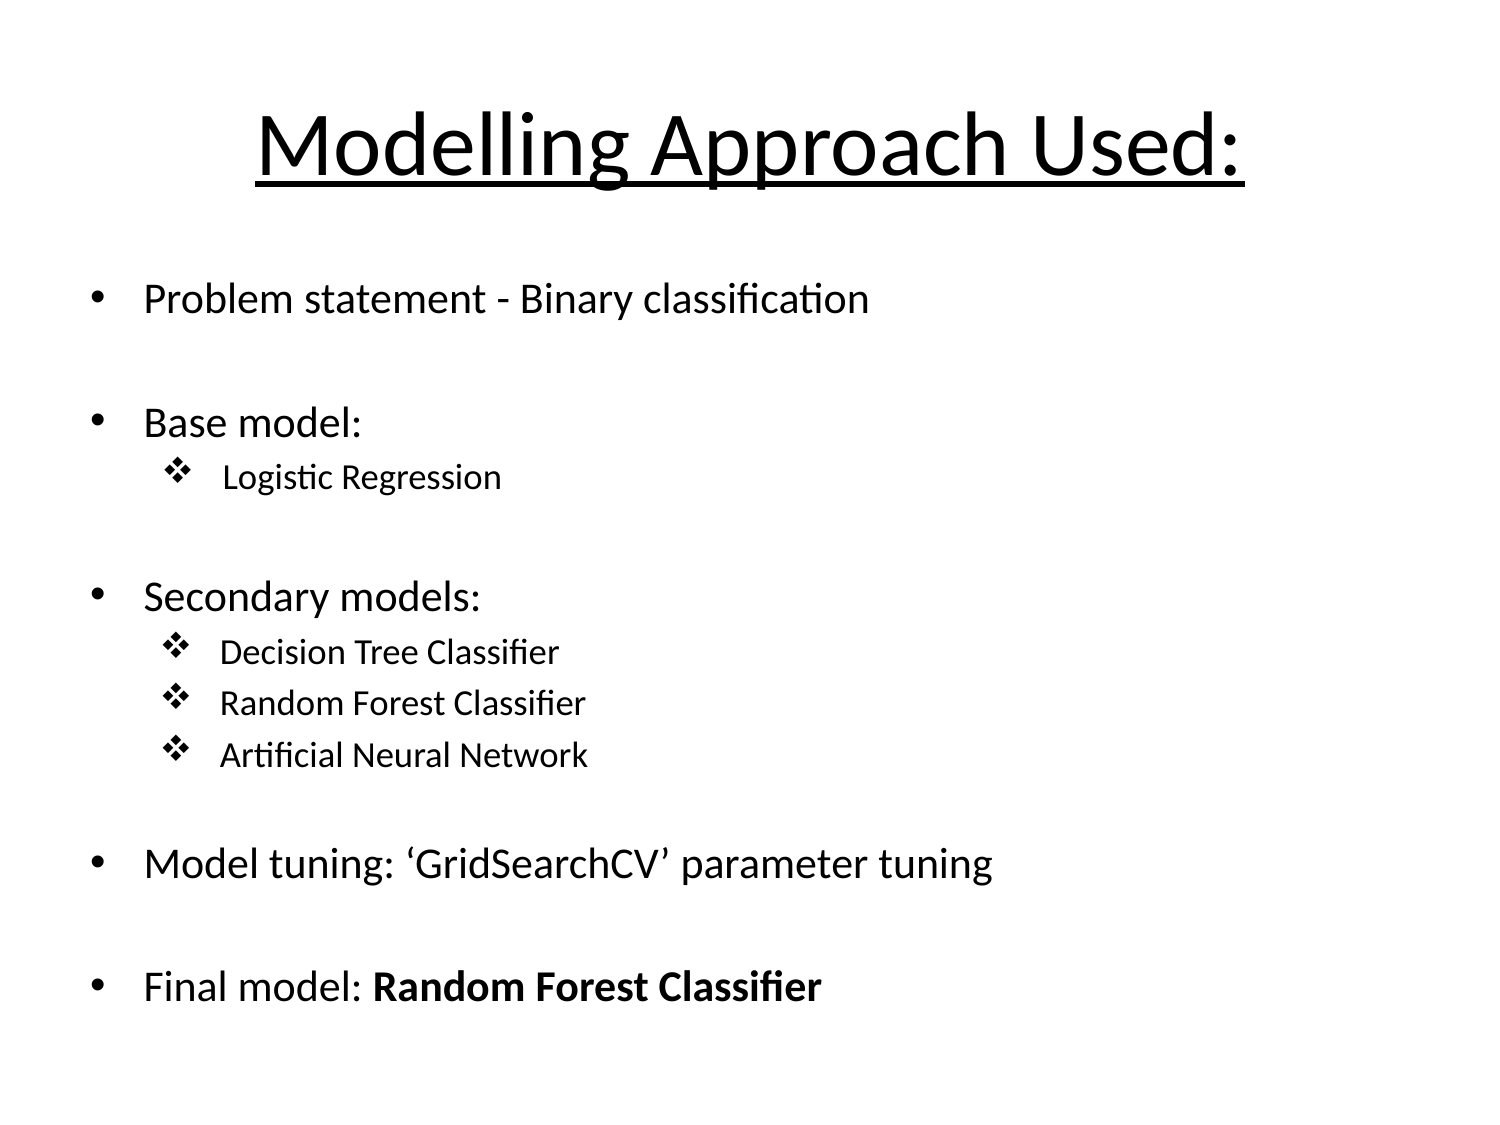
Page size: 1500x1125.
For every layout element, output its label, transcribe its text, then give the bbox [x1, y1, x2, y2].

title Modelling Approach Used: [75, 45, 1425, 233]
list Problem statement - Binary classification Base model: Logistic Regression Secondary models: Decision Tree Classifier Random Forest Classifier Artificial Neural Network Model tuning: ‘GridSearchCV’ parameter tuning Final model: Random Forest Classifier [75, 262, 1425, 1025]
